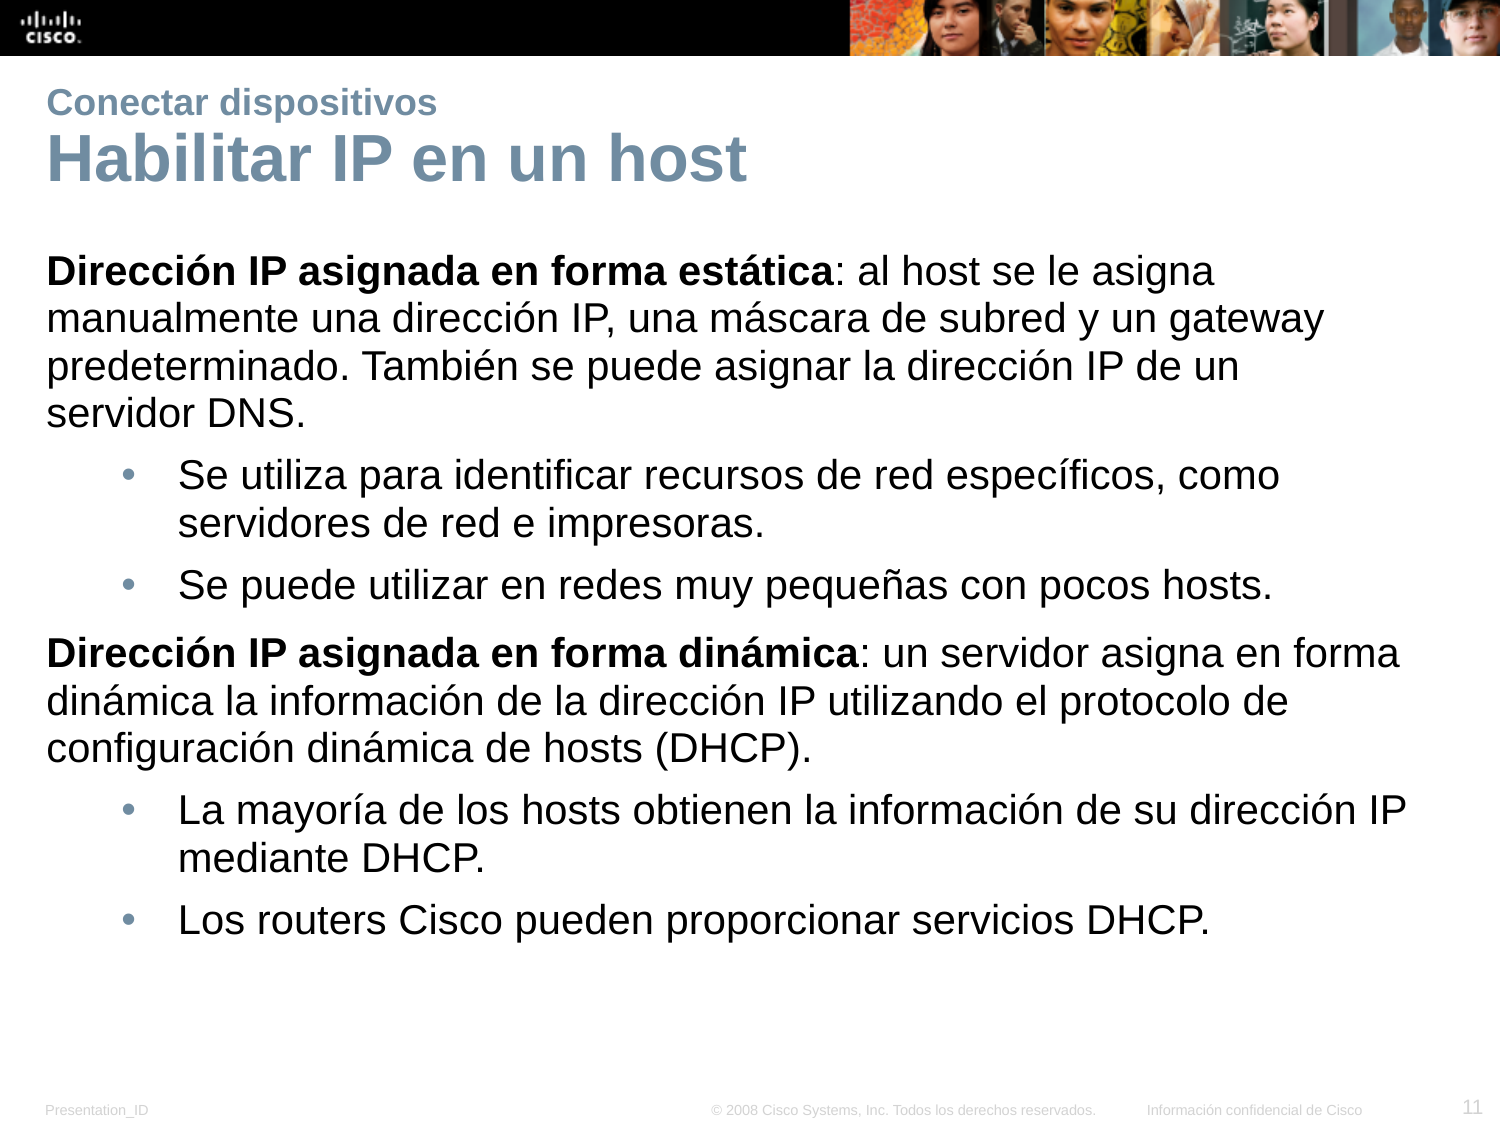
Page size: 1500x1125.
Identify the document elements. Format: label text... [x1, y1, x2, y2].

title Conectar dispositivos Habilitar IP en un host [33, 64, 1473, 203]
picture [0, 0, 1500, 56]
list Dirección IP asignada en forma estática: al host se le asigna manualmente una dirección IP, una máscara de subred y un gateway predeterminado. También se puede asignar la dirección IP de un servidor DNS. Se utiliza para identificar recursos de red específicos, como servidores de red e impresoras. Se puede utilizar en redes muy pequeñas con pocos hosts. Dirección IP asignada en forma dinámica: un servidor asigna en forma dinámica la información de la dirección IP utilizando el protocolo de configuración dinámica de hosts (DHCP). La mayoría de los hosts obtienen la información de su dirección IP mediante DHCP. Los routers Cisco pueden proporcionar servicios DHCP. [33, 240, 1437, 1077]
